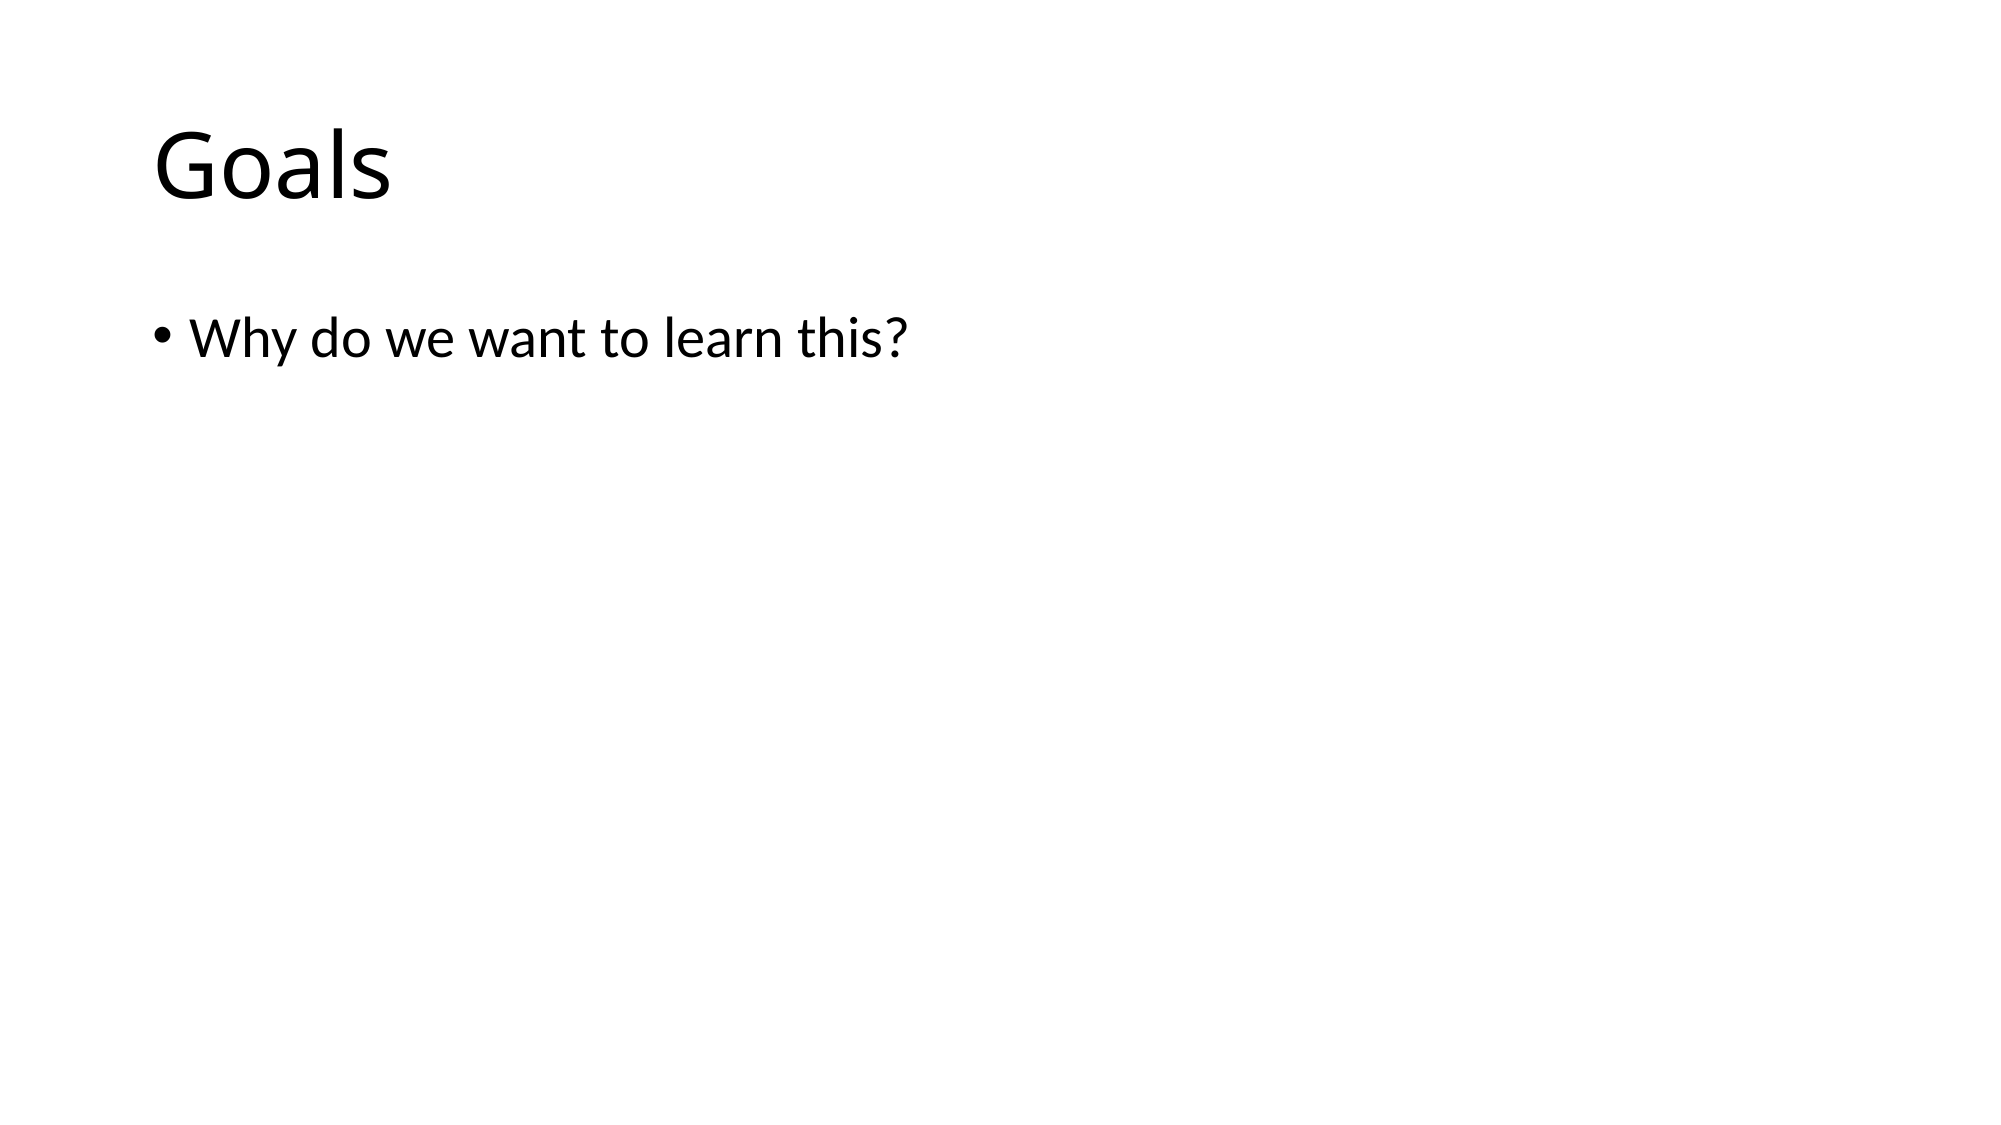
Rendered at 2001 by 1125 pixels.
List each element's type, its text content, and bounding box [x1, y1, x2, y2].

title Goals [137, 59, 1863, 278]
list Why do we want to learn this? [137, 299, 1863, 1014]
